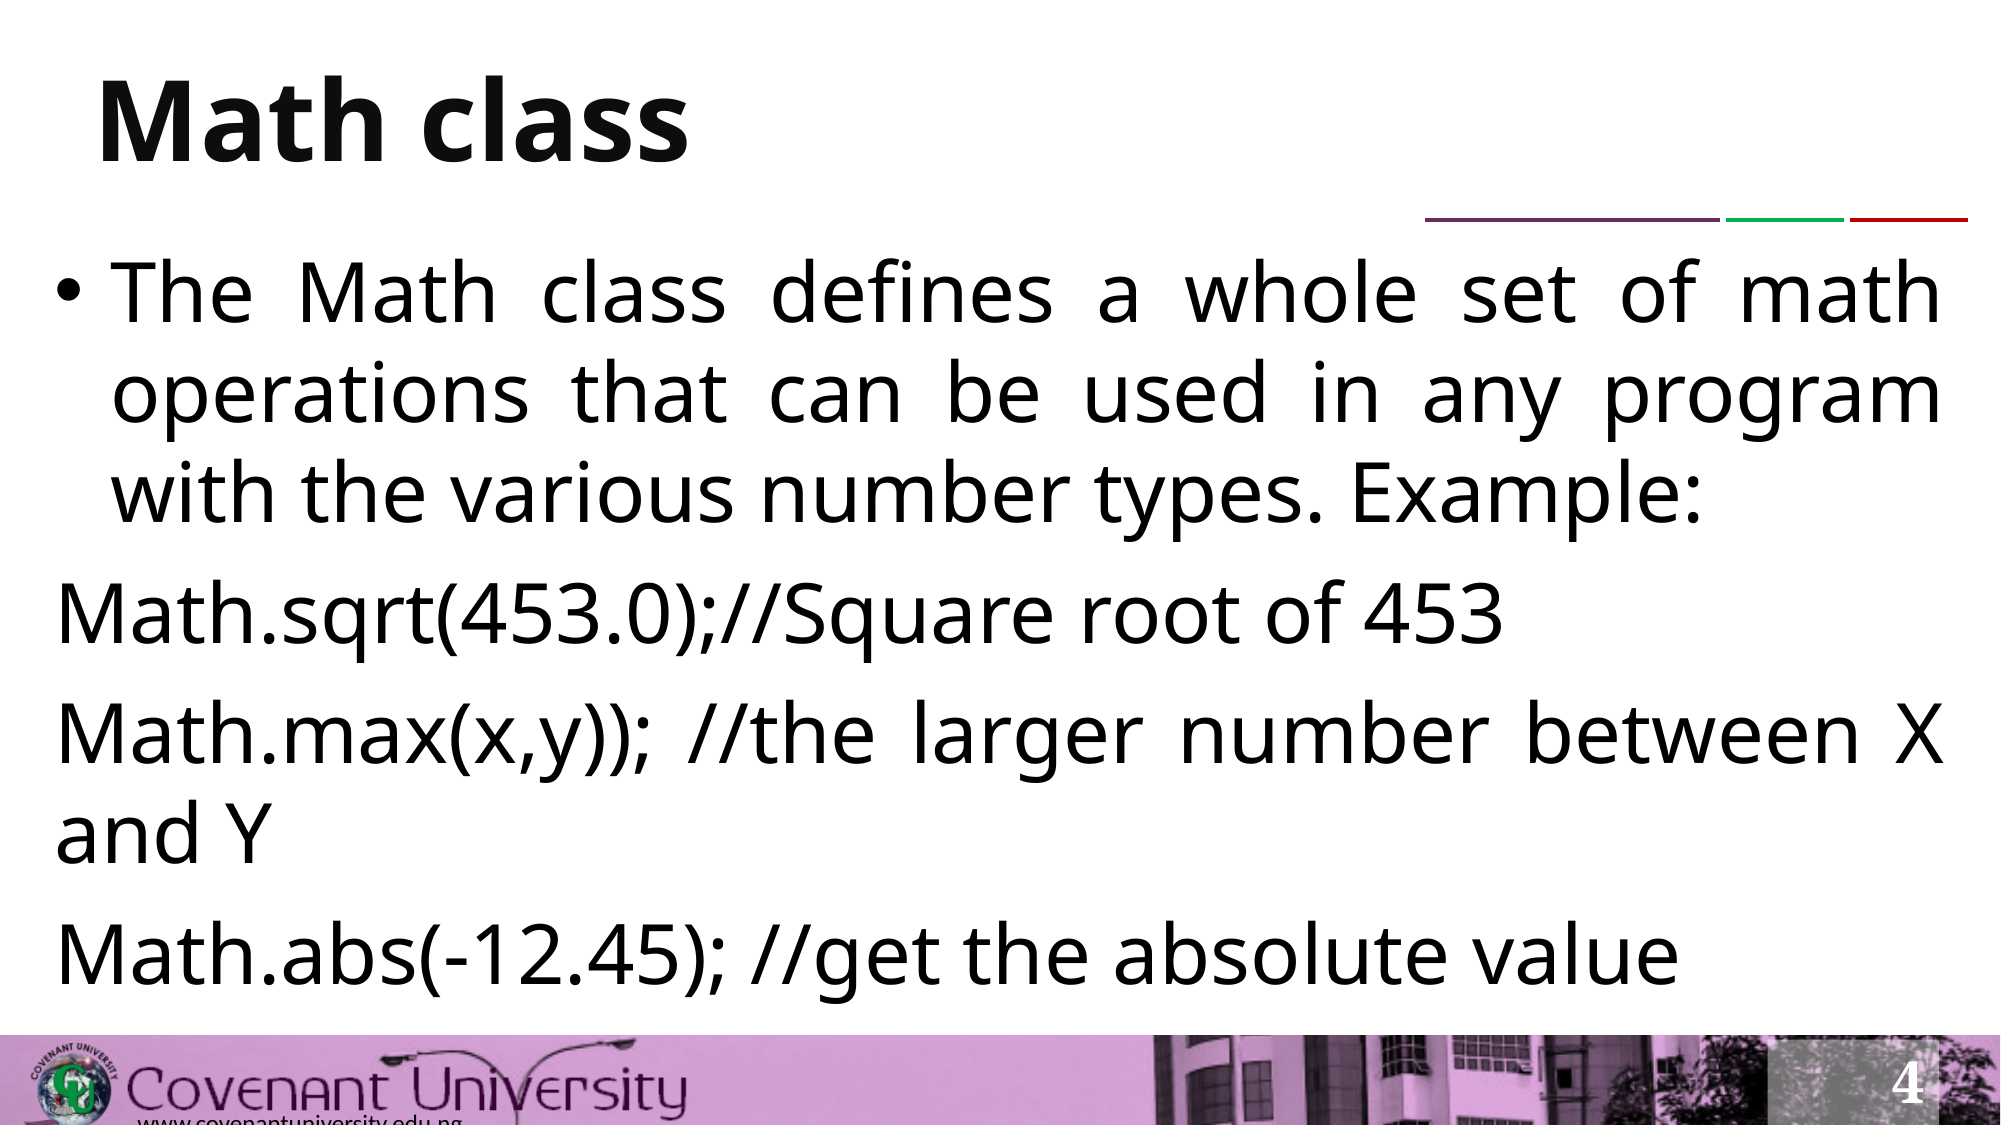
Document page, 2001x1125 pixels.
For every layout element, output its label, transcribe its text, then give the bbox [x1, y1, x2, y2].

title Math class [74, 20, 2000, 213]
picture [23, 1036, 1071, 1125]
list The Math class defines a whole set of math operations that can be used in any program with the various number types. Example: Math.sqrt(453.0);//Square root of 453 Math.max(x,y)); //the larger number between X and Y Math.abs(-12.45); //get the absolute value [39, 231, 1961, 1024]
